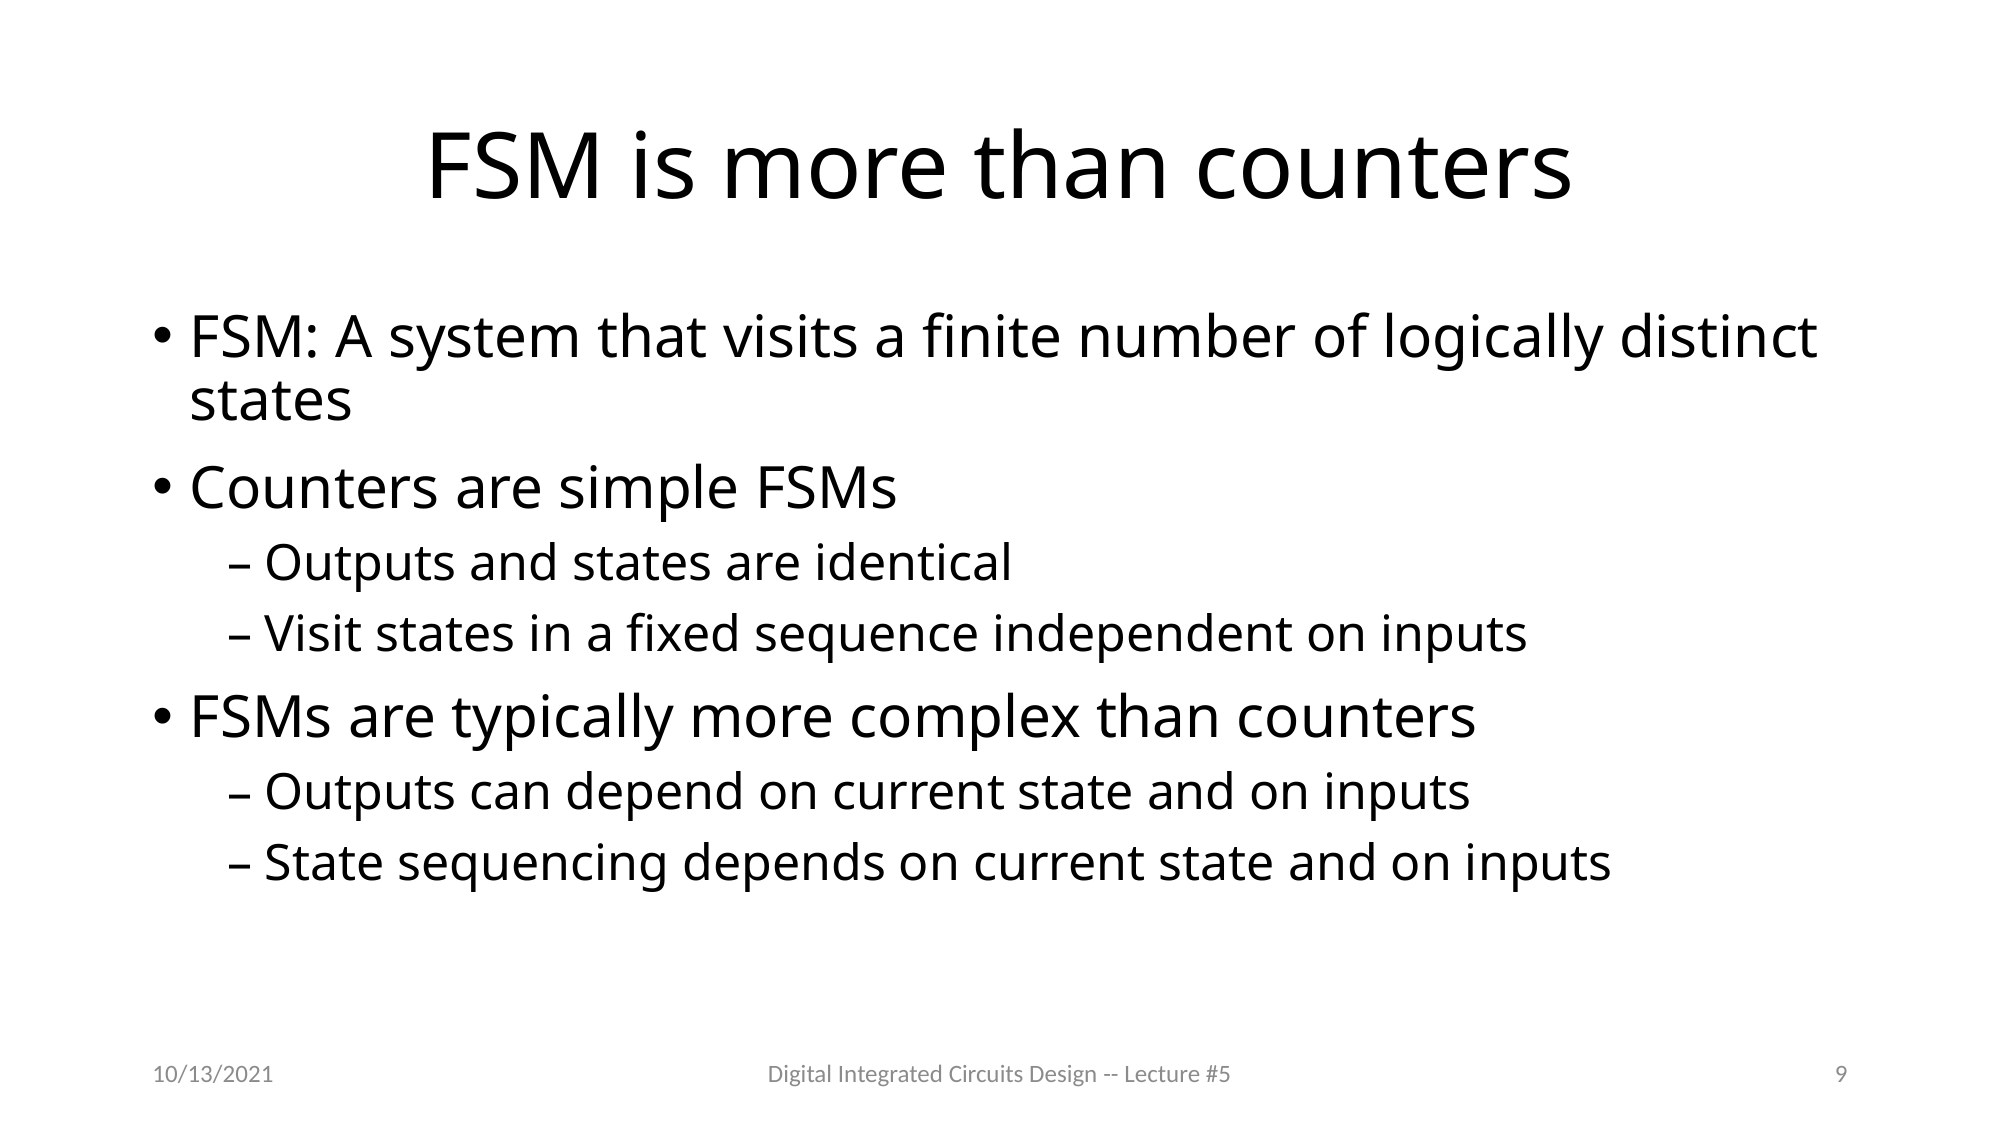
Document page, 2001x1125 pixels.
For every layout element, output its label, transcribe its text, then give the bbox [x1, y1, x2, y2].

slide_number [137, 1042, 588, 1103]
footer Digital Integrated Circuits Design -- Lecture #5 [662, 1042, 1338, 1103]
title FSM is more than counters [137, 59, 1863, 278]
slide_number 9 [1412, 1042, 1863, 1103]
list FSM: A system that visits a finite number of logically distinct states Counters are simple FSMs Outputs and states are identical Visit states in a fixed sequence independent on inputs FSMs are typically more complex than counters Outputs can depend on current state and on inputs State sequencing depends on current state and on inputs [137, 299, 1863, 1014]
